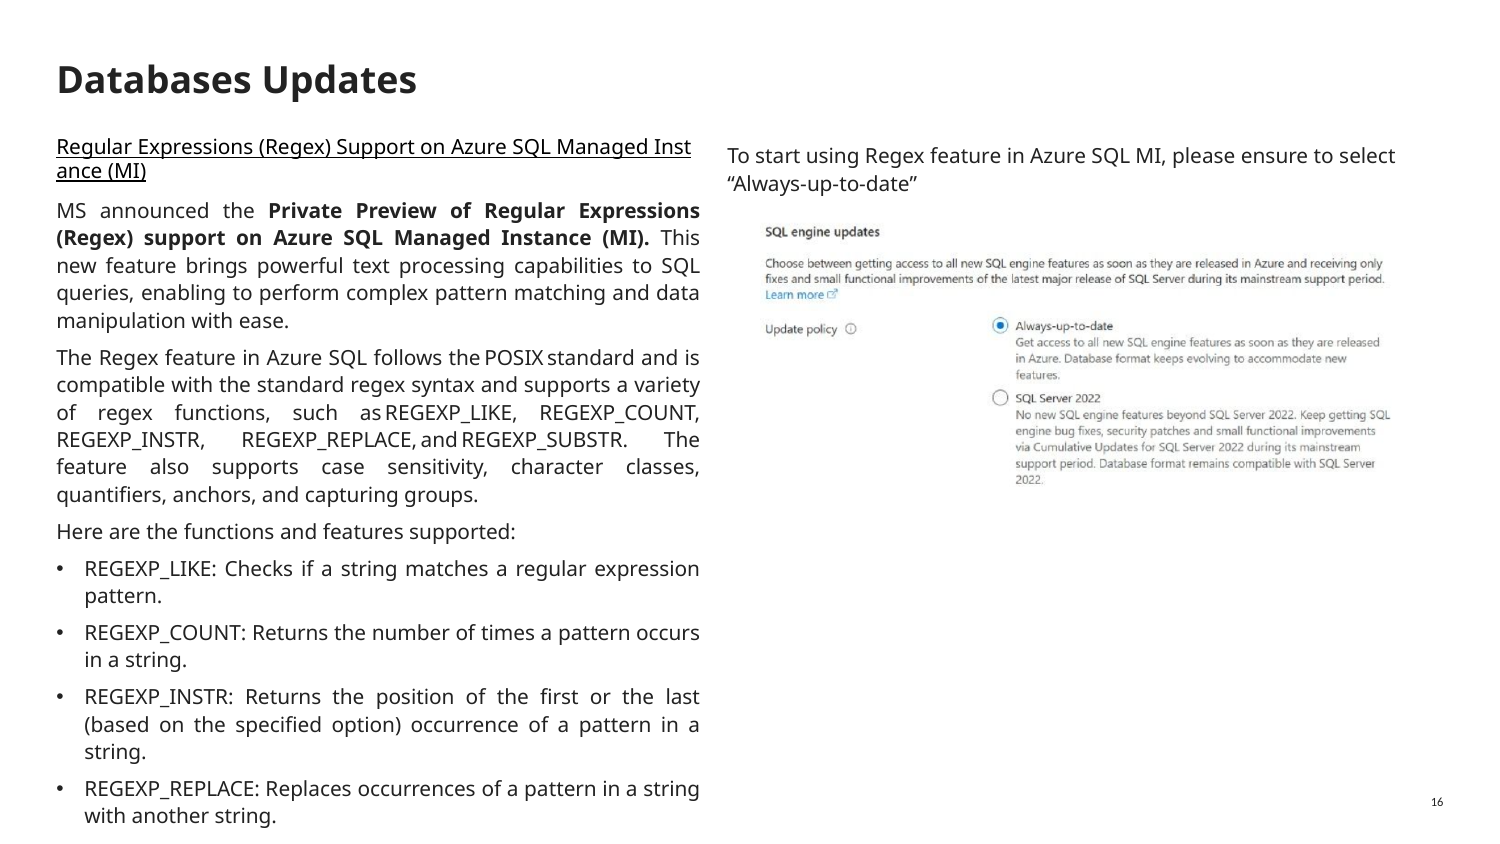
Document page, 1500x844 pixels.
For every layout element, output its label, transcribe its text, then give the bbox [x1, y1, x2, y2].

text_box Regular Expressions (Regex) Support on Azure SQL Managed Instance (MI) MS announced the Private Preview of Regular Expressions (Regex) support on Azure SQL Managed Instance (MI). This new feature brings powerful text processing capabilities to SQL queries, enabling to perform complex pattern matching and data manipulation with ease. The Regex feature in Azure SQL follows the POSIX standard and is compatible with the standard regex syntax and supports a variety of regex functions, such as REGEXP_LIKE, REGEXP_COUNT, REGEXP_INSTR, REGEXP_REPLACE, and REGEXP_SUBSTR. The feature also supports case sensitivity, character classes, quantifiers, anchors, and capturing groups. Here are the functions and features supported: REGEXP_LIKE: Checks if a string matches a regular expression pattern. REGEXP_COUNT: Returns the number of times a pattern occurs in a string. REGEXP_INSTR: Returns the position of the first or the last (based on the specified option) occurrence of a pattern in a string. REGEXP_REPLACE: Replaces occurrences of a pattern in a string with another string. REGEXP_SUBSTR: Extracts a substring that matches a regular expression pattern. [56, 131, 700, 751]
picture [760, 210, 1411, 547]
list To start using Regex feature in Azure SQL MI, please ensure to select “Always-up-to-date” [727, 140, 1444, 211]
title Databases Updates [56, 56, 1444, 113]
